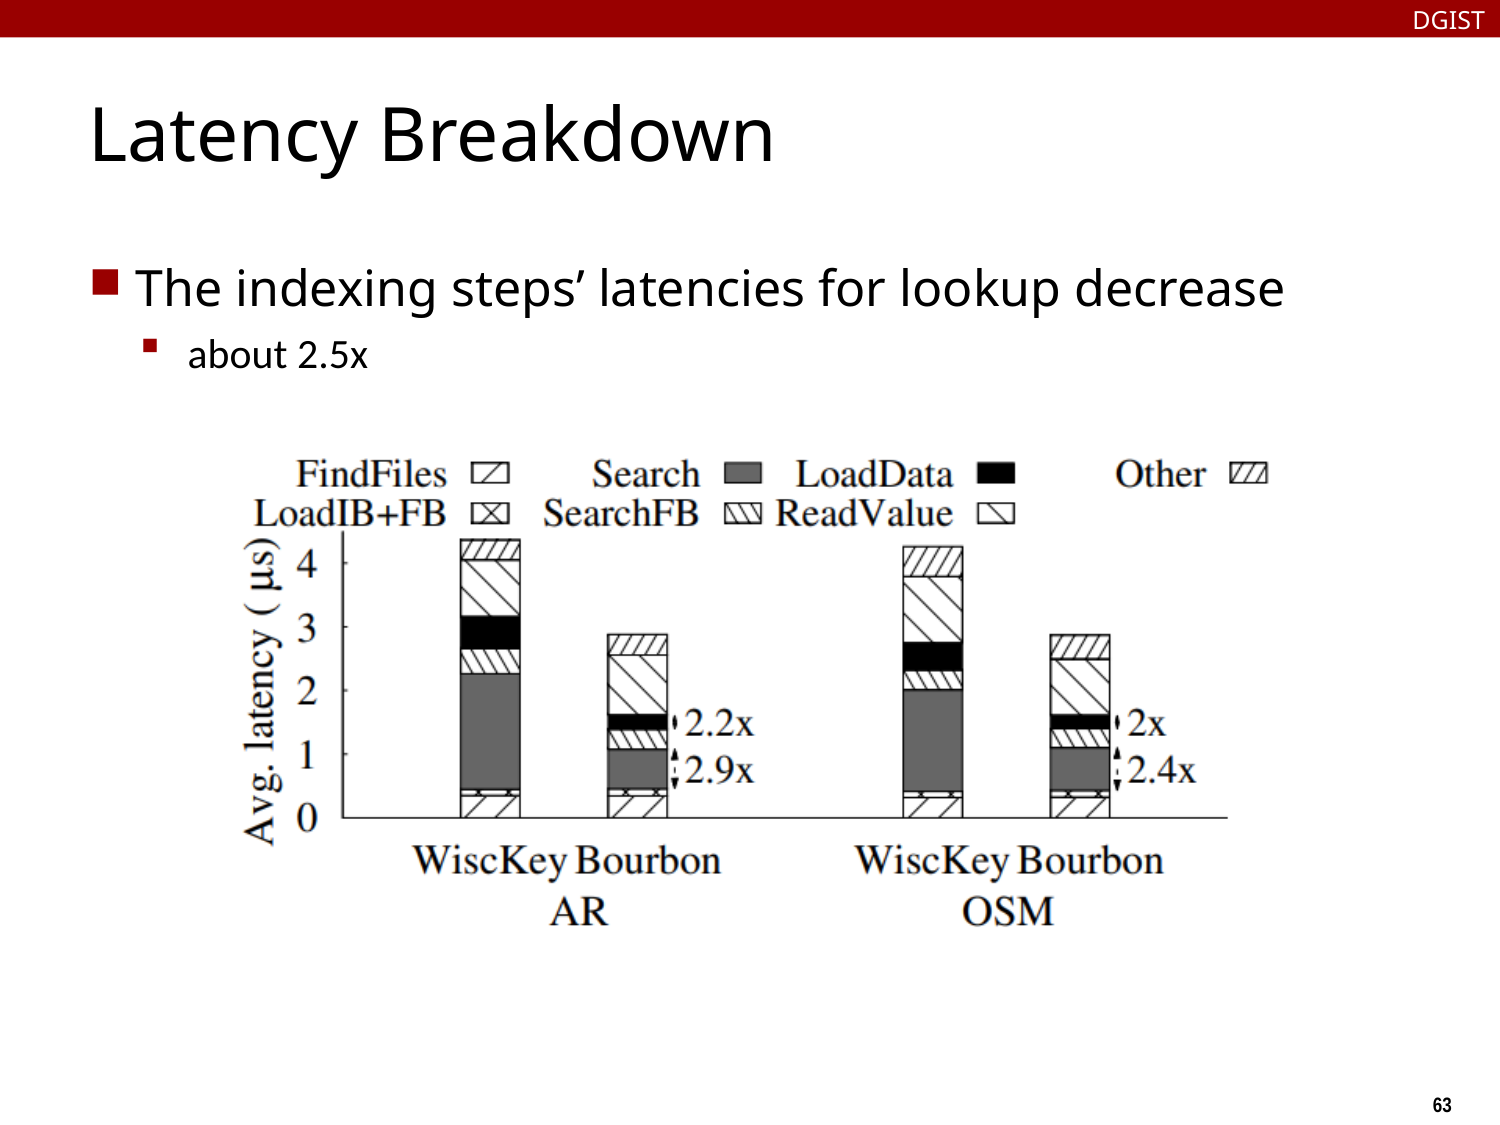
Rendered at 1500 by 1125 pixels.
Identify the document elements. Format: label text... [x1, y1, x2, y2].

picture [141, 393, 1361, 949]
title Latency Breakdown [62, 41, 1438, 222]
text_box [0, 0, 1500, 38]
text_box DGIST [1412, 4, 1500, 34]
text_box [62, 224, 1438, 563]
text_box The indexing steps’ latencies for lookup decrease about 2.5x [87, 249, 1463, 588]
